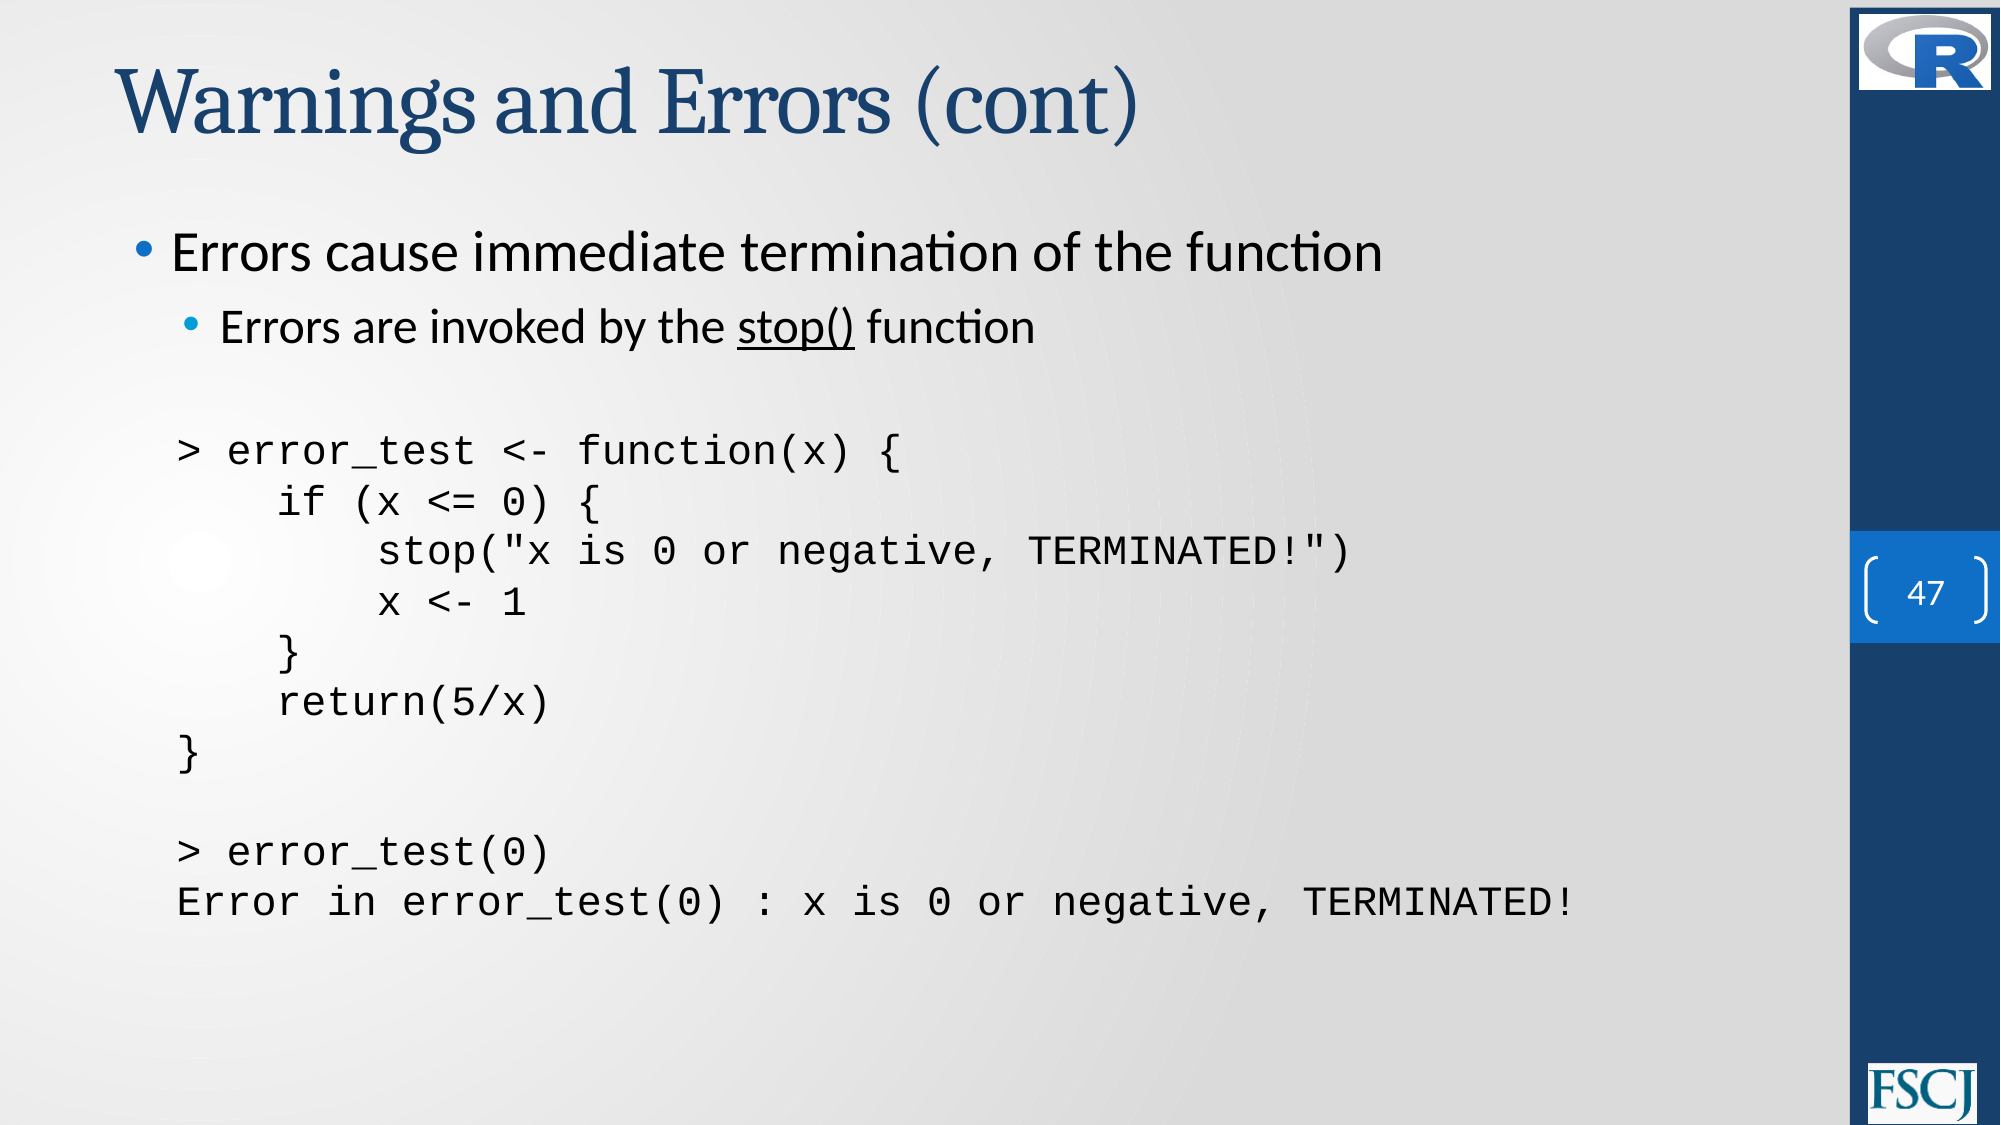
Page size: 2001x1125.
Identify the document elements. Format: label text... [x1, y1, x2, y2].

text_box > error_test <- function(x) { if (x <= 0) { stop("x is 0 or negative, TERMINATED!") x <- 1 } return(5/x) } > error_test(0) Error in error_test(0) : x is 0 or negative, TERMINATED! [161, 415, 1630, 931]
picture [1868, 1063, 1977, 1124]
picture [1859, 14, 1991, 90]
slide_number 47 [1864, 555, 1988, 624]
title Warnings and Errors (cont) [99, 35, 1767, 155]
list Errors cause immediate termination of the function Errors are invoked by the stop() function [99, 205, 1767, 1063]
